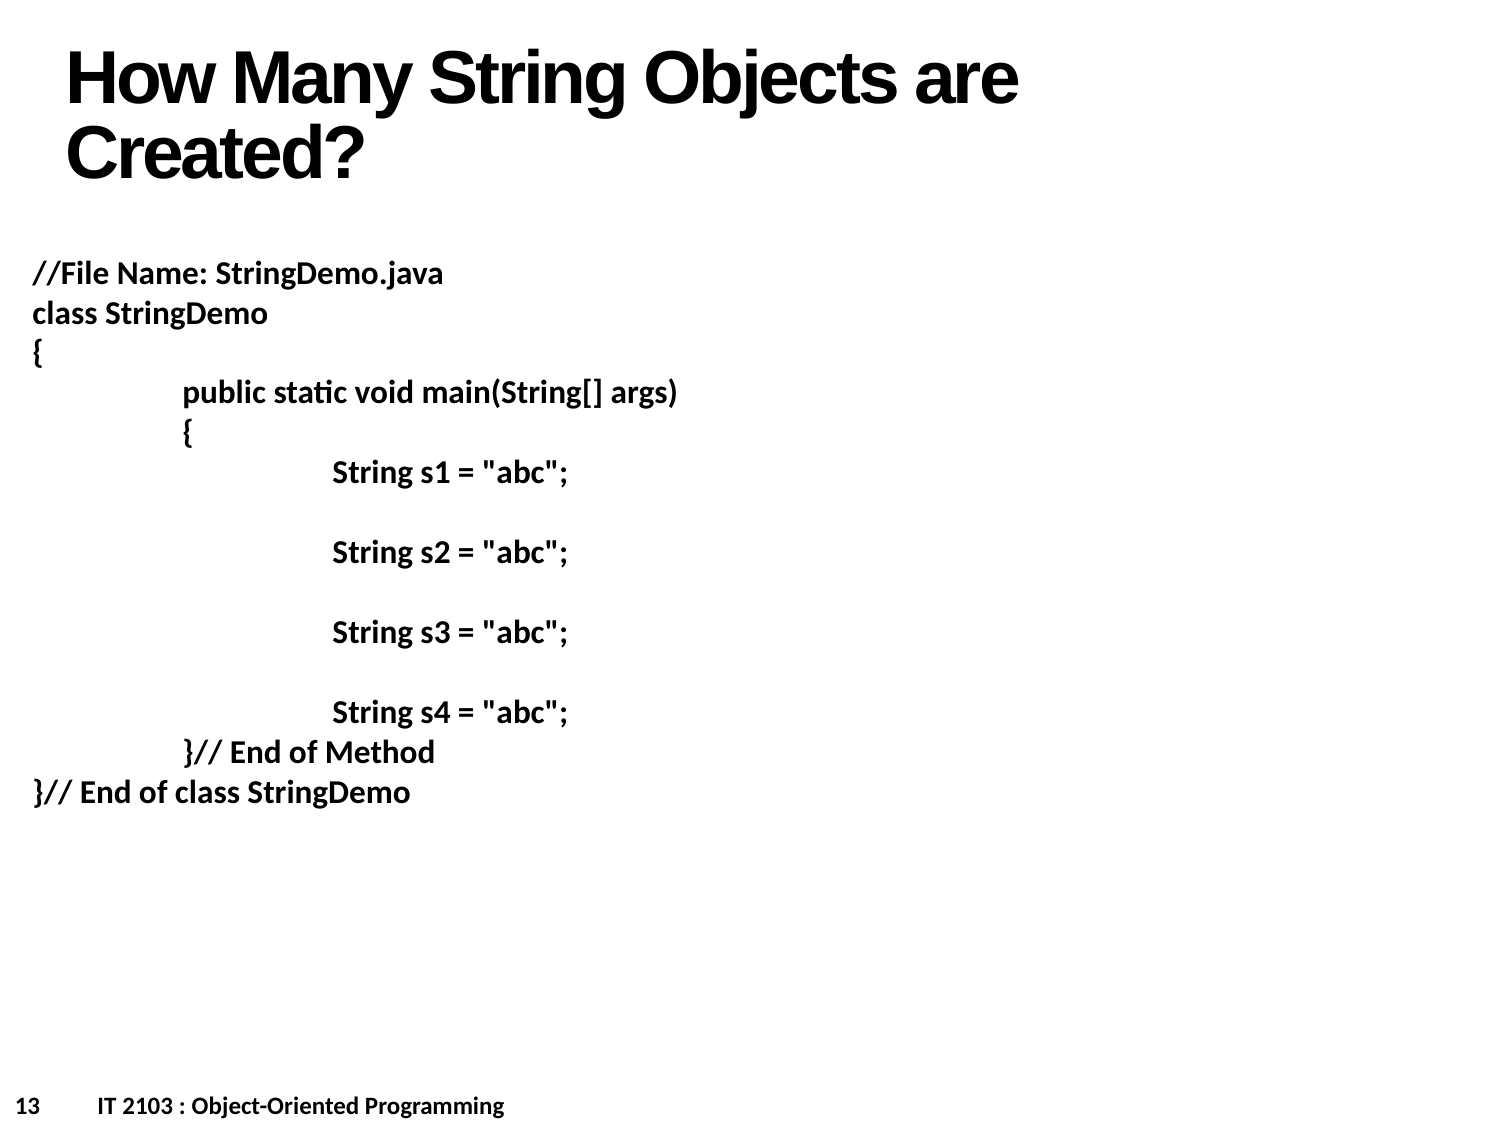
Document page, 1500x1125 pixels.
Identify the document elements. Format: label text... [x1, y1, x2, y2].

list How Many String Objects are Created? [50, 24, 1088, 213]
text_box //File Name: StringDemo.java class StringDemo { public static void main(String[] args) { String s1 = "abc"; String s2 = "abc"; String s3 = "abc"; String s4 = "abc"; }// End of Method }// End of class StringDemo [17, 243, 703, 818]
